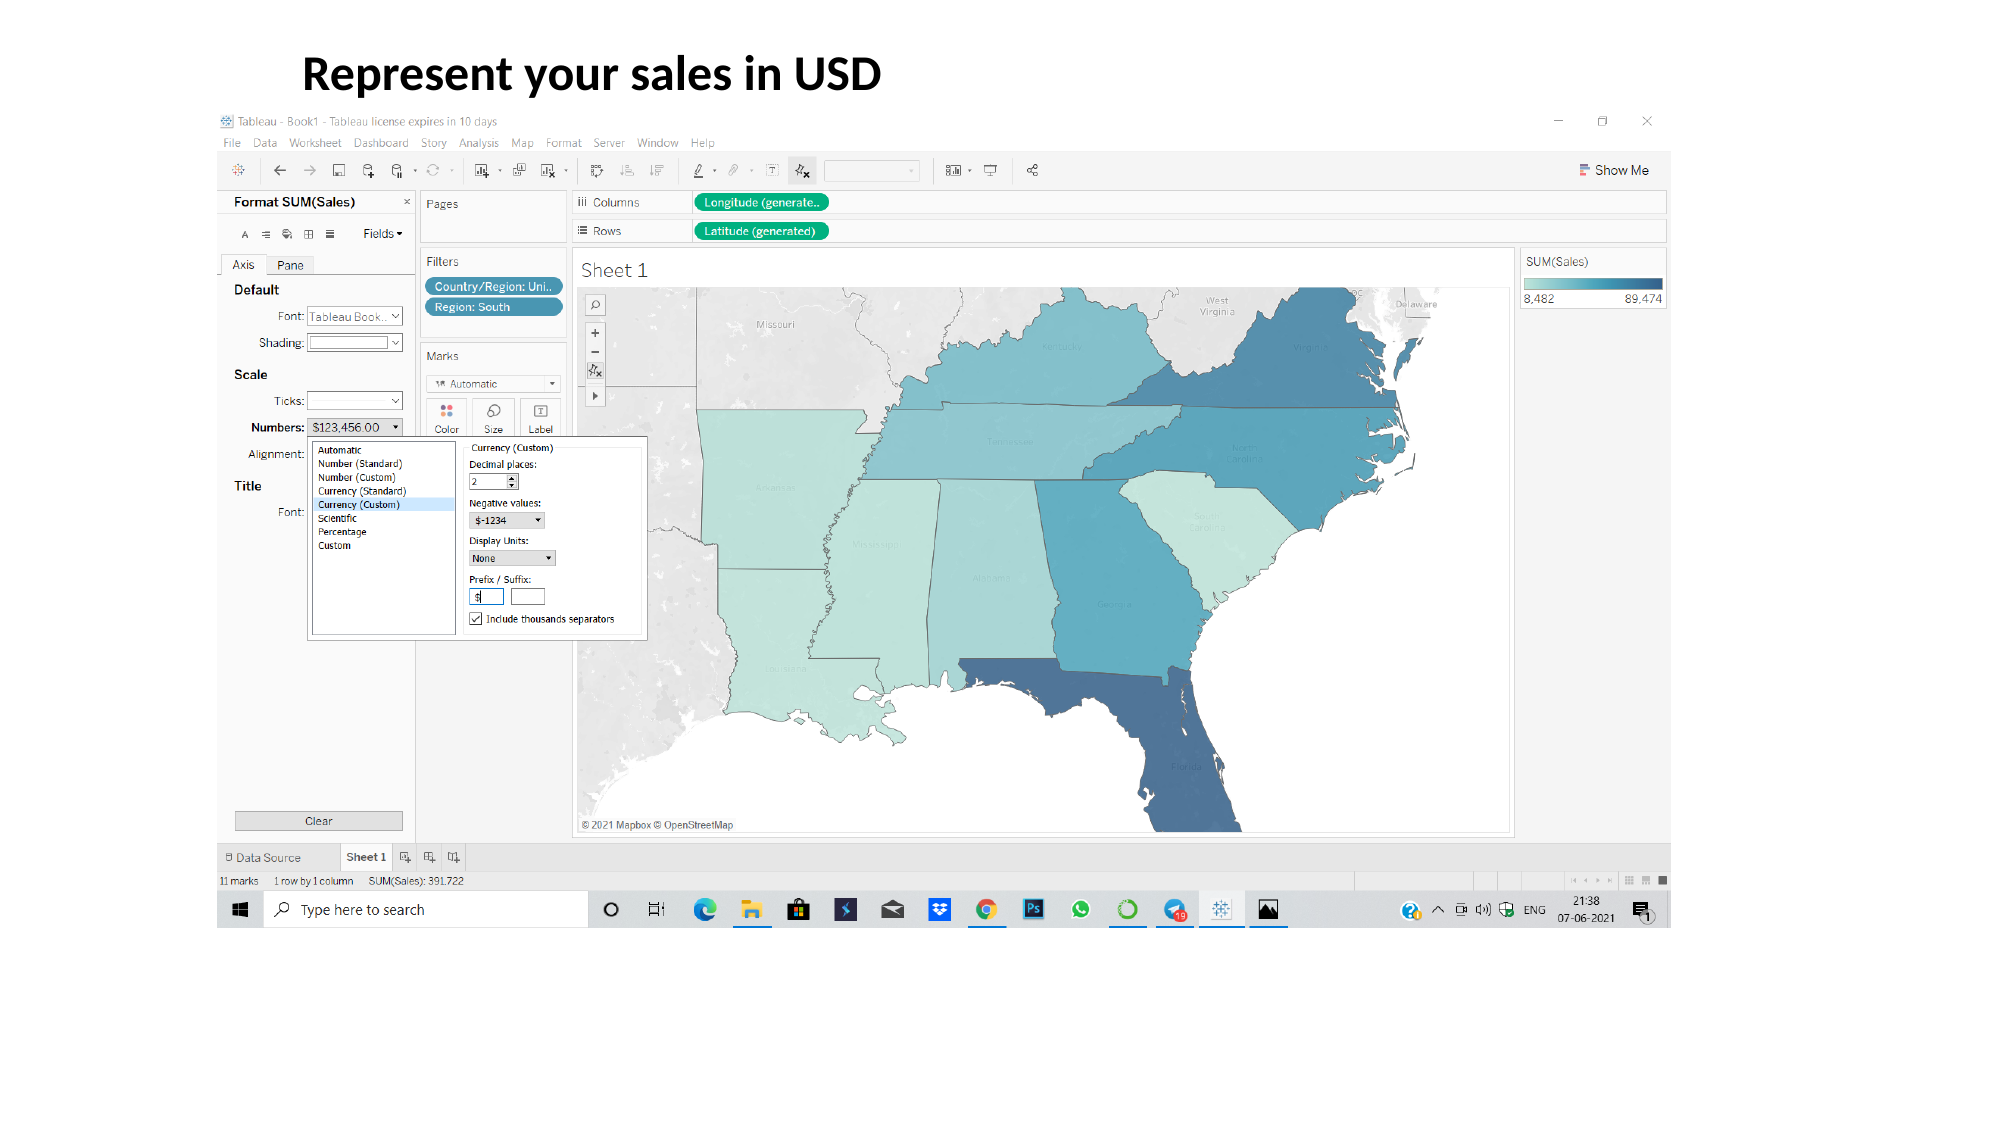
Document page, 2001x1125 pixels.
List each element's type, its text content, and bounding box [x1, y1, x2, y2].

title Represent your sales in USD [137, 37, 1863, 111]
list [217, 110, 1671, 928]
